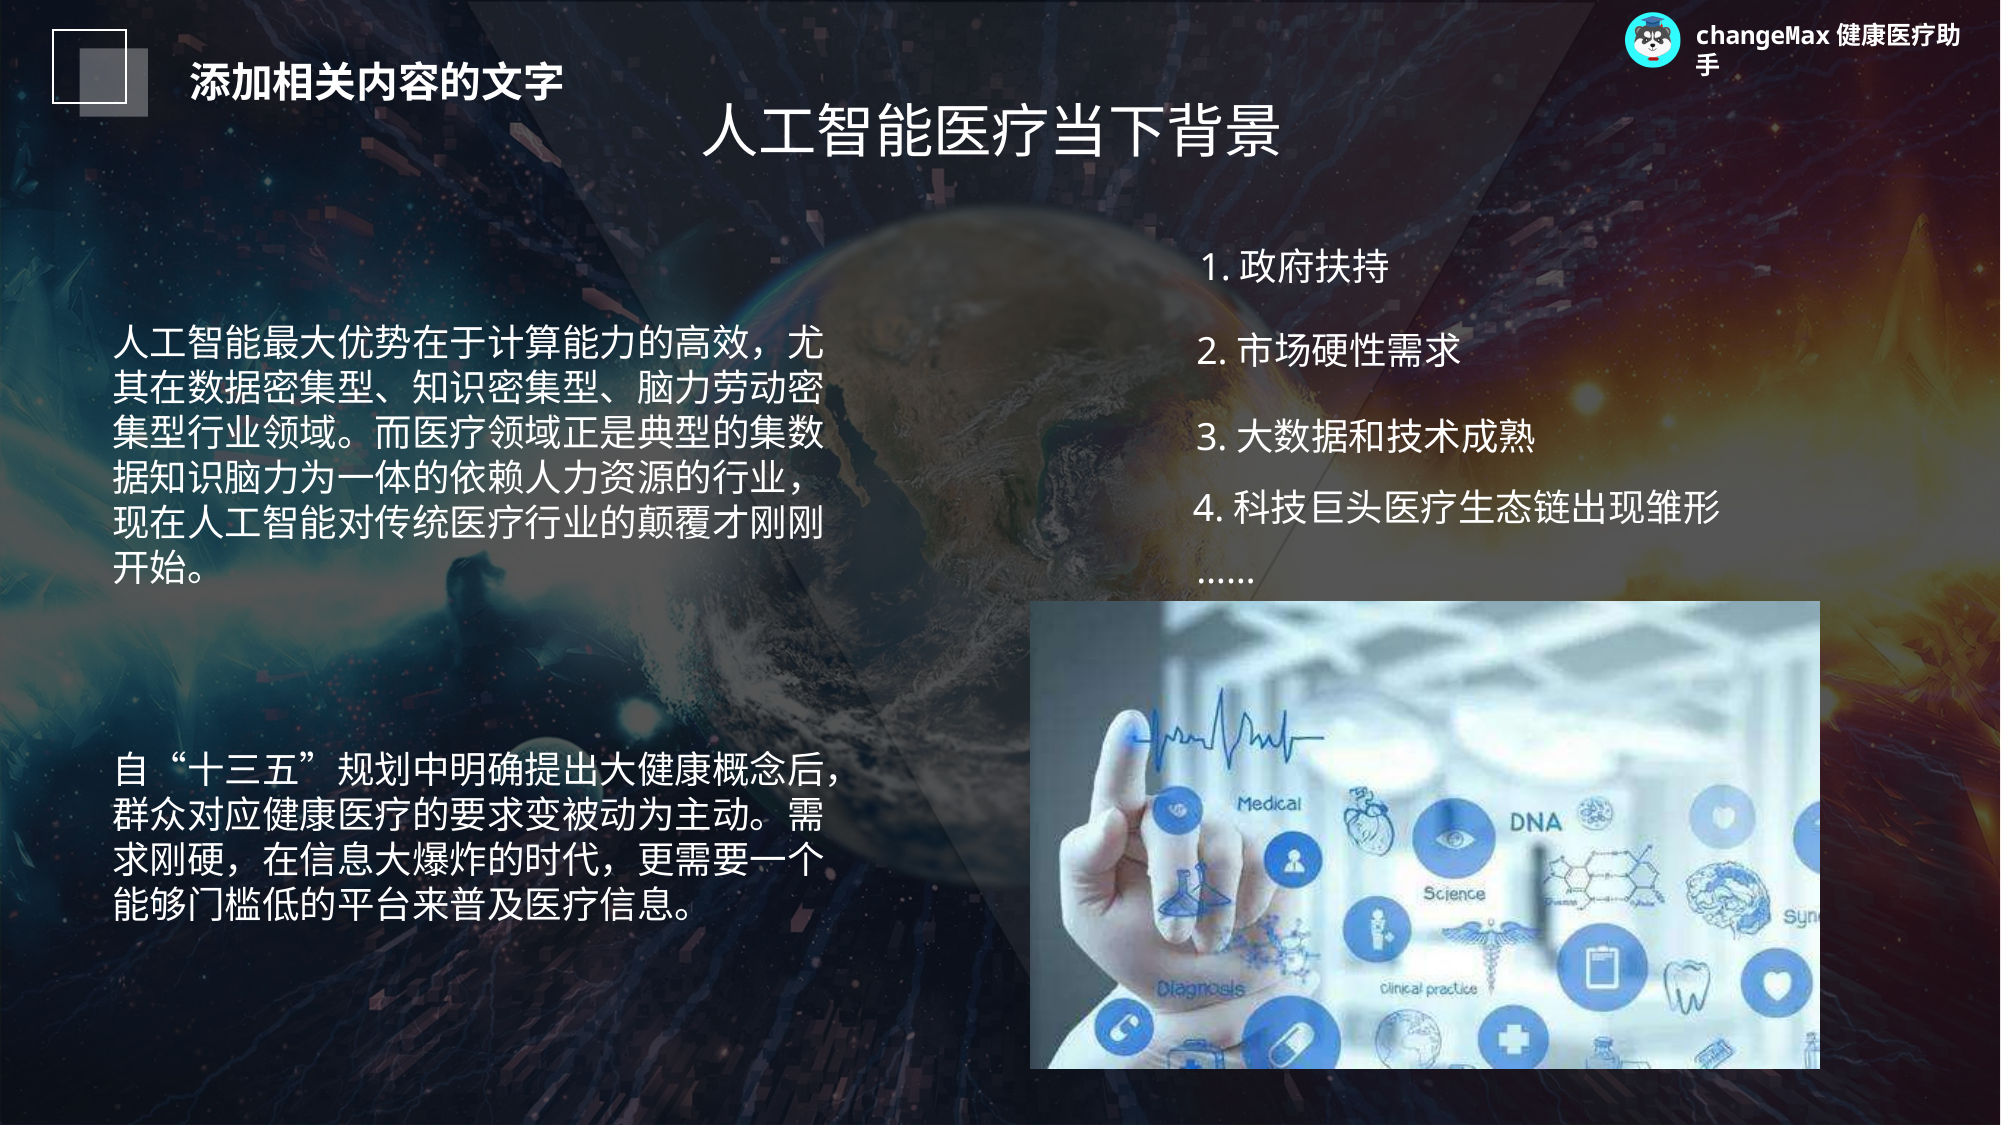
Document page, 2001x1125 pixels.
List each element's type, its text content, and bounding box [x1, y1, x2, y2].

picture [1625, 12, 1681, 68]
text_box changeMax健康医疗助手 [1680, 12, 1977, 88]
text_box 1.政府扶持 [1184, 235, 1527, 296]
text_box 人工智能最大优势在于计算能力的高效，尤其在数据密集型、知识密集型、脑力劳动密集型行业领域。而医疗领域正是典型的集数据知识脑力为一体的依赖人力资源的行业，现在人工智能对传统医疗行业的颠覆才刚刚开始。 [97, 311, 871, 597]
text_box 自“十三五”规划中明确提出大健康概念后，群众对应健康医疗的要求变被动为主动。需求刚硬，在信息大爆炸的时代，更需要一个能够门槛低的平台来普及医疗信息。 [97, 738, 871, 934]
text_box 4.科技巨头医疗生态链出现雏形 [1178, 476, 1736, 537]
text_box 3.大数据和技术成熟 [1181, 405, 1614, 465]
text_box 人工智能医疗当下背景 [685, 86, 1315, 172]
text_box …… [1181, 539, 1426, 599]
picture [1030, 601, 1820, 1069]
text_box 2.市场硬性需求 [1181, 319, 1557, 380]
